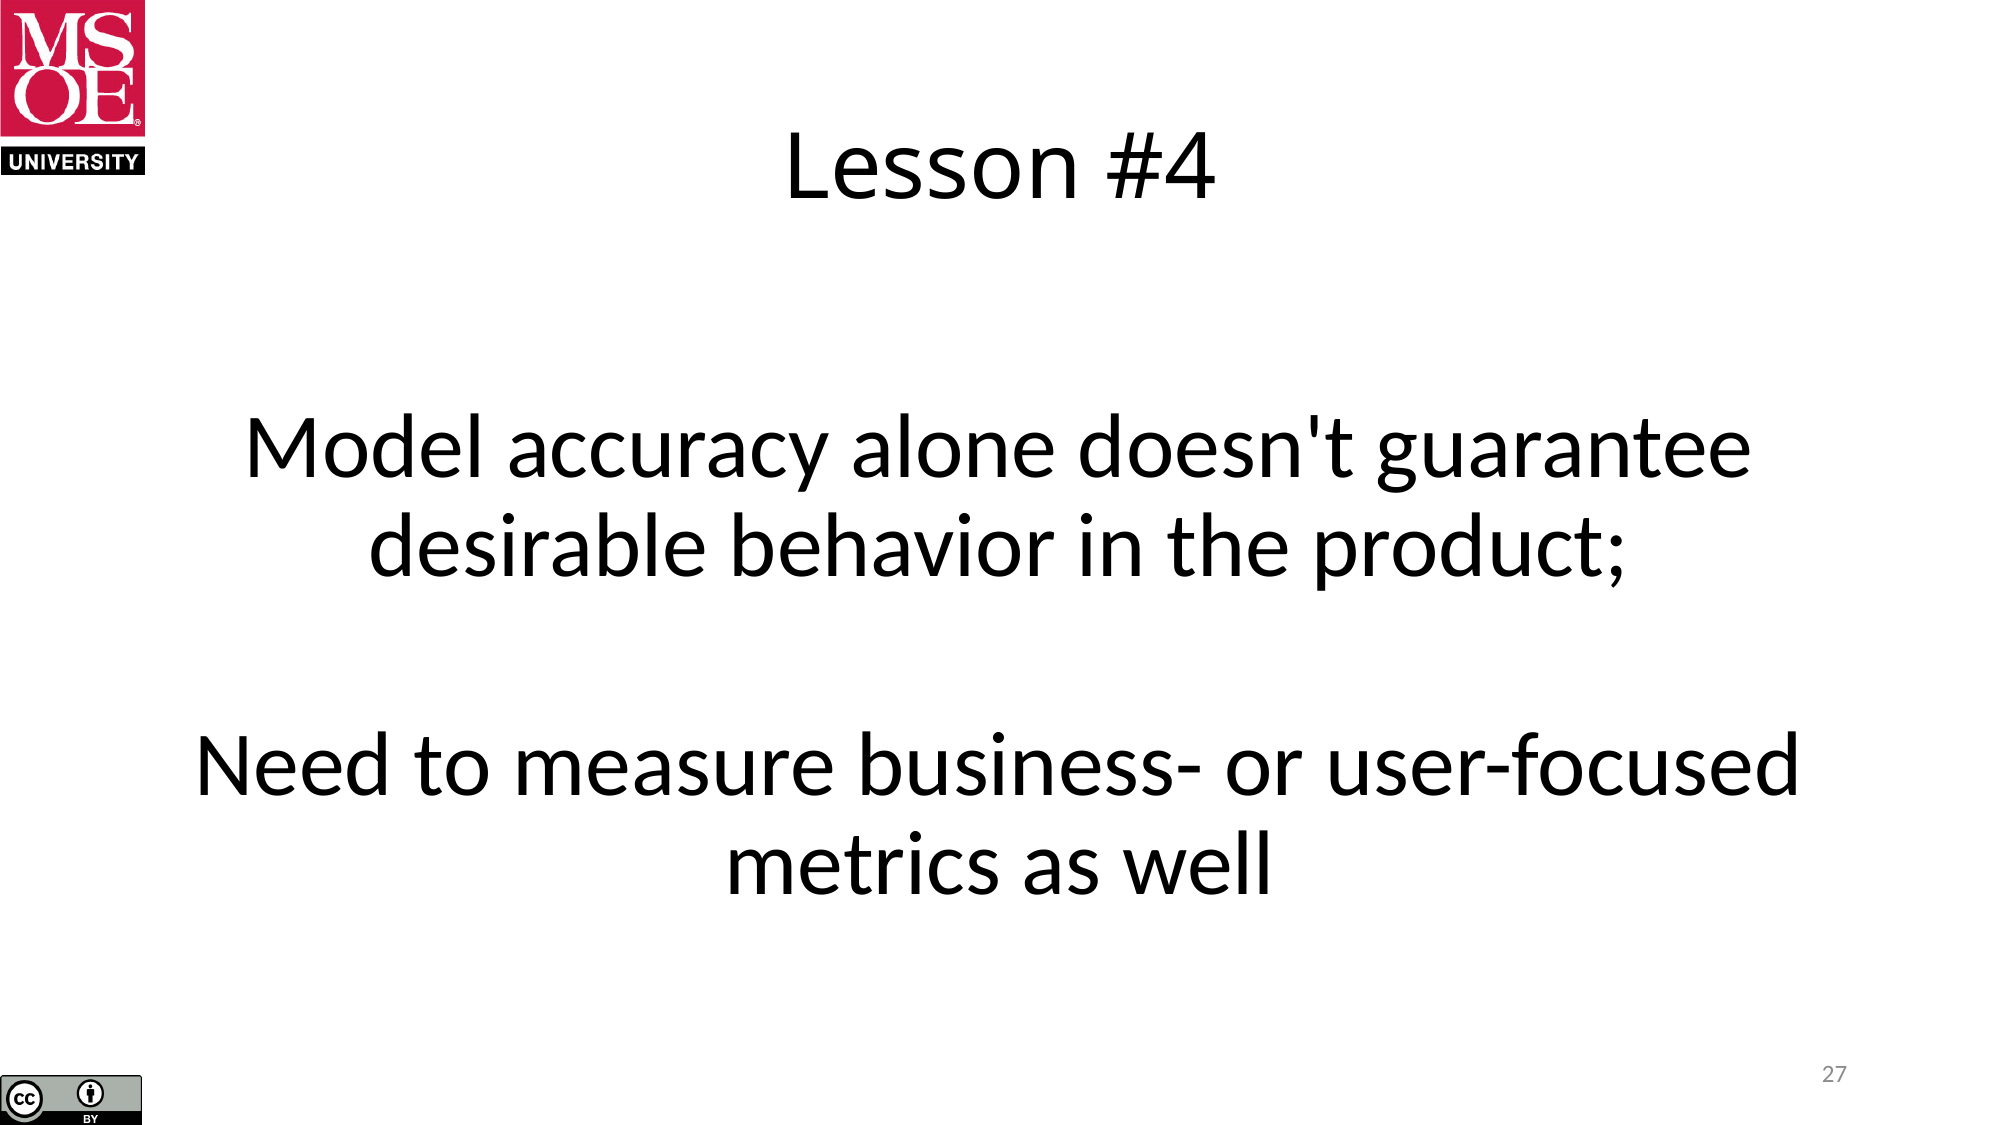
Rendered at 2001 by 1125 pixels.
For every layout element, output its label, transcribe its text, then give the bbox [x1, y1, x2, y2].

slide_number 27 [1412, 1042, 1863, 1103]
list Model accuracy alone doesn't guarantee desirable behavior in the product; Need to measure business- or user-focused metrics as well [137, 299, 1863, 1014]
title Lesson #4 [137, 59, 1863, 278]
picture [0, 1075, 142, 1125]
picture [0, 0, 145, 175]
